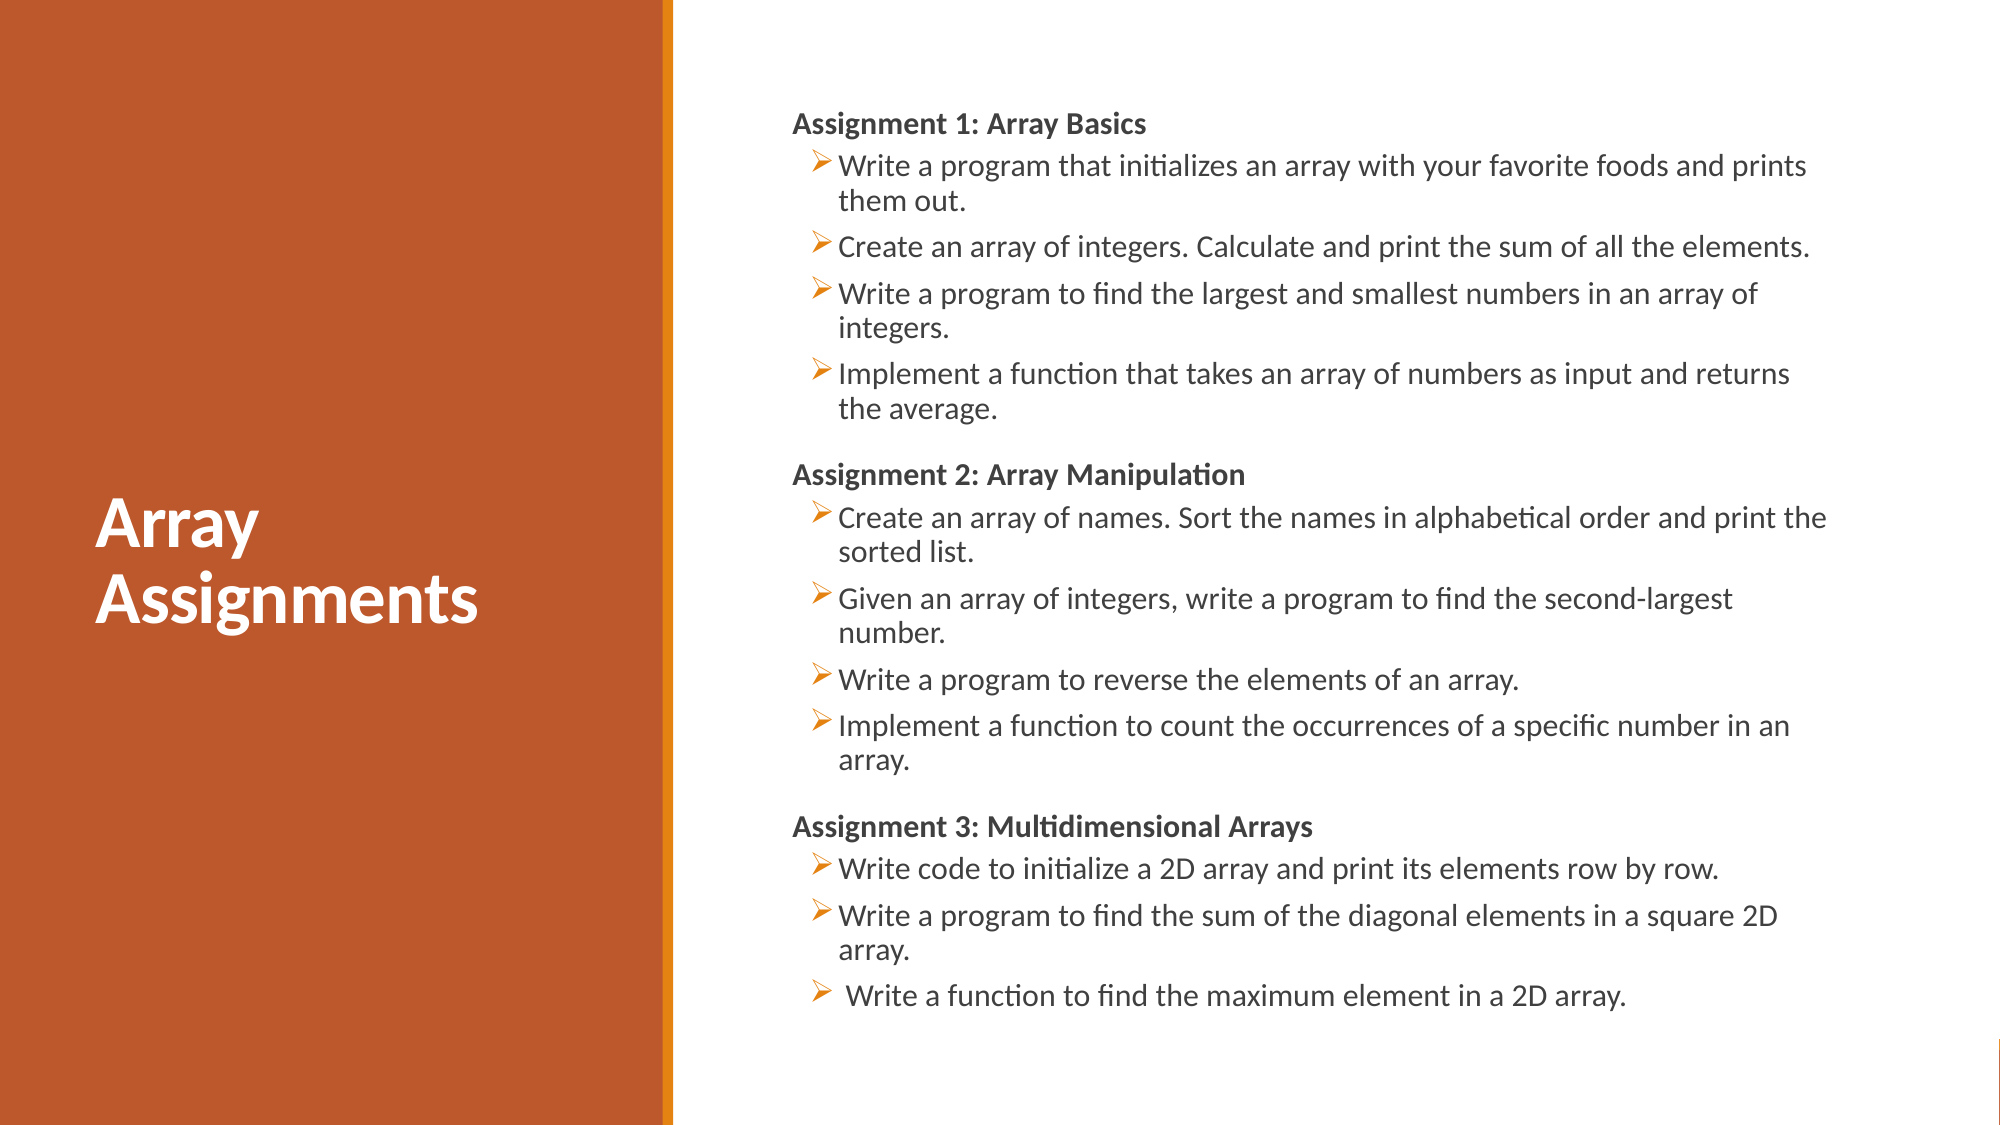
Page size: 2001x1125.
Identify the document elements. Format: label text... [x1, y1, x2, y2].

list Assignment 1: Array Basics Write a program that initializes an array with your favorite foods and prints them out. Create an array of integers. Calculate and print the sum of all the elements. Write a program to find the largest and smallest numbers in an array of integers. Implement a function that takes an array of numbers as input and returns the average. Assignment 2: Array Manipulation Create an array of names. Sort the names in alphabetical order and print the sorted list. Given an array of integers, write a program to find the second-largest number. Write a program to reverse the elements of an array. Implement a function to count the occurrences of a specific number in an array. Assignment 3: Multidimensional Arrays Write code to initialize a 2D array and print its elements row by row. Write a program to find the sum of the diagonal elements in a square 2D array. Write a function to find the maximum element in a 2D array. [777, 99, 1830, 1026]
text_box [674, 0, 2000, 1125]
text_box [0, 0, 661, 1125]
text_box [661, 0, 674, 1125]
title Array Assignments [80, 99, 587, 1026]
